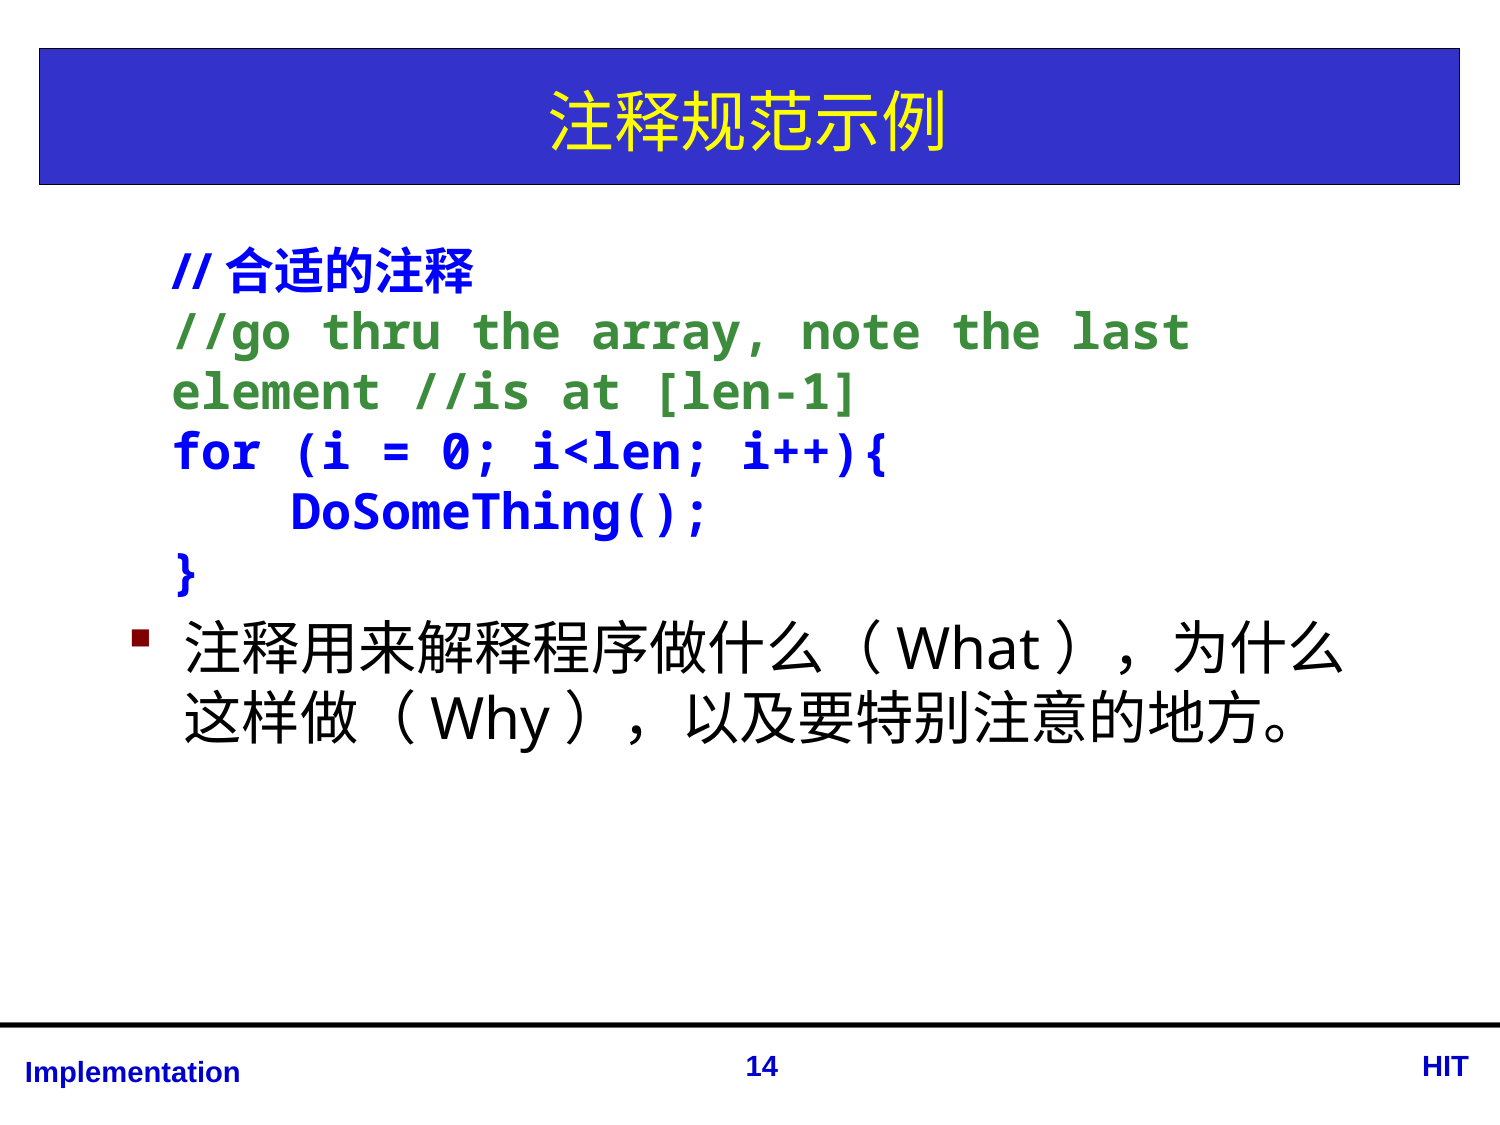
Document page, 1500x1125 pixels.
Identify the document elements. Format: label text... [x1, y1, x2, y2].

title 注释规范示例 [38, 54, 1457, 185]
list //合适的注释 //go thru the array, note the last element //is at [len-1] for (i = 0; i<len; i++){ DoSomeThing(); } 注释用来解释程序做什么（What），为什么这样做（Why），以及要特别注意的地方。 [111, 231, 1412, 941]
